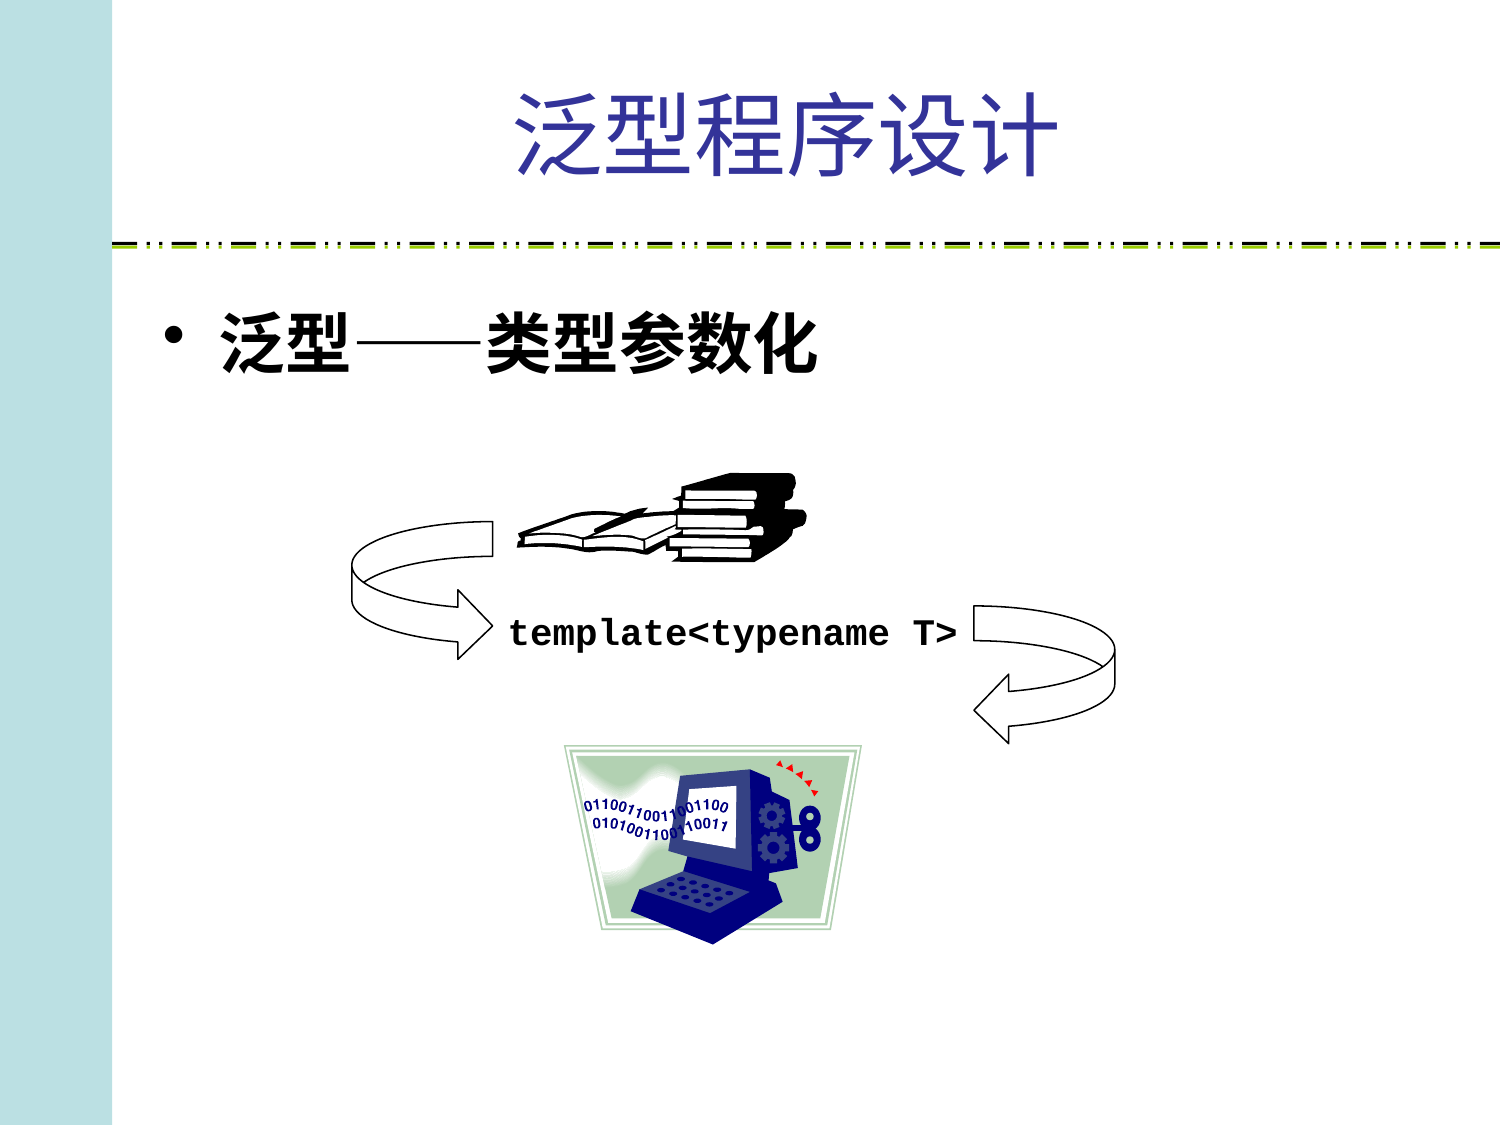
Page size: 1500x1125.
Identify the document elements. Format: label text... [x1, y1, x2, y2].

text_box [973, 605, 1115, 744]
picture [516, 472, 807, 563]
list 泛型——类型参数化 [147, 278, 1425, 1071]
text_box template<typename T> [492, 600, 973, 660]
picture [563, 744, 863, 945]
title 泛型程序设计 [147, 44, 1426, 221]
text_box [351, 521, 493, 660]
